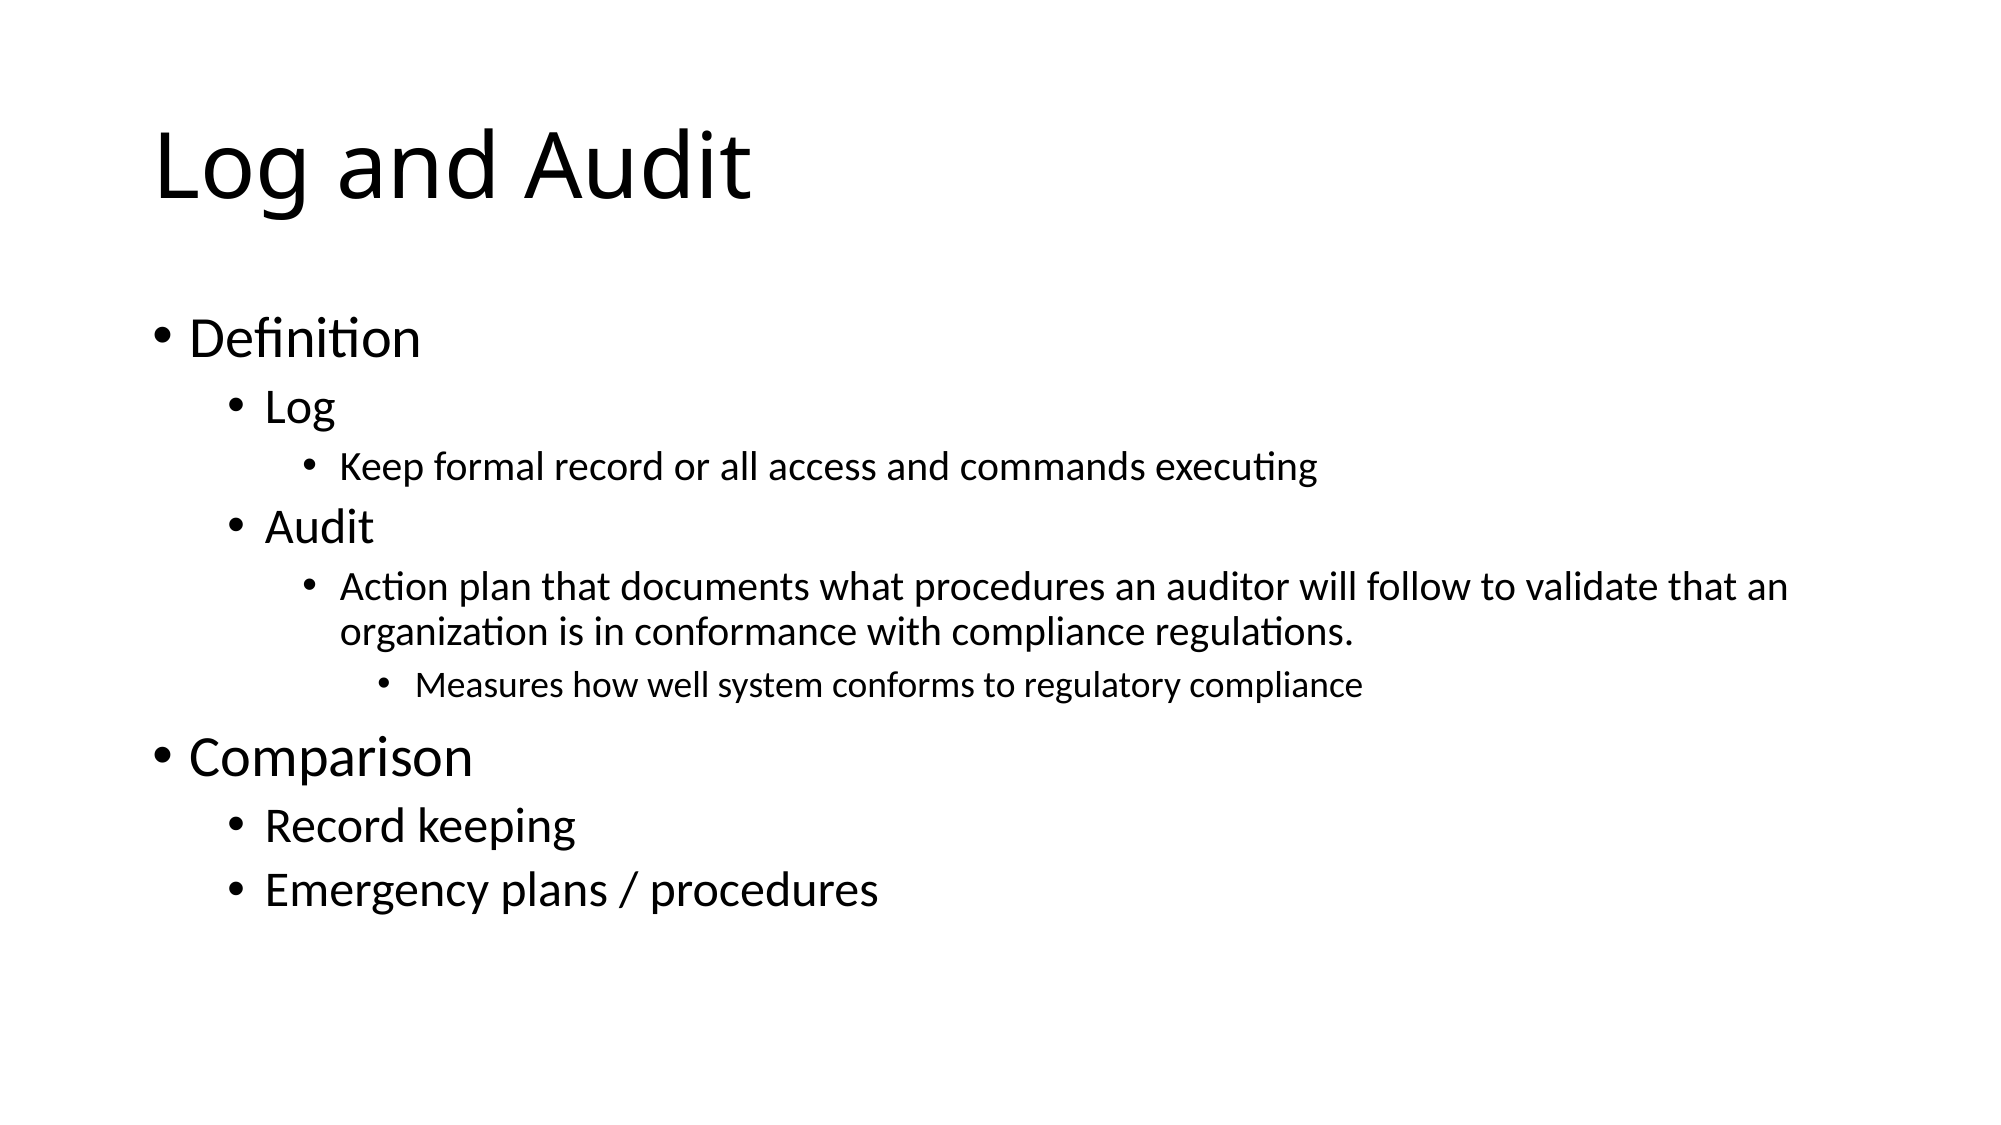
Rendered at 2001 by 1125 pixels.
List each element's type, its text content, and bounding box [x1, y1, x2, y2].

list Definition Log Keep formal record or all access and commands executing Audit Action plan that documents what procedures an auditor will follow to validate that an organization is in conformance with compliance regulations. Measures how well system conforms to regulatory compliance Comparison Record keeping Emergency plans / procedures [137, 299, 1863, 1014]
title Log and Audit [137, 59, 1863, 278]
